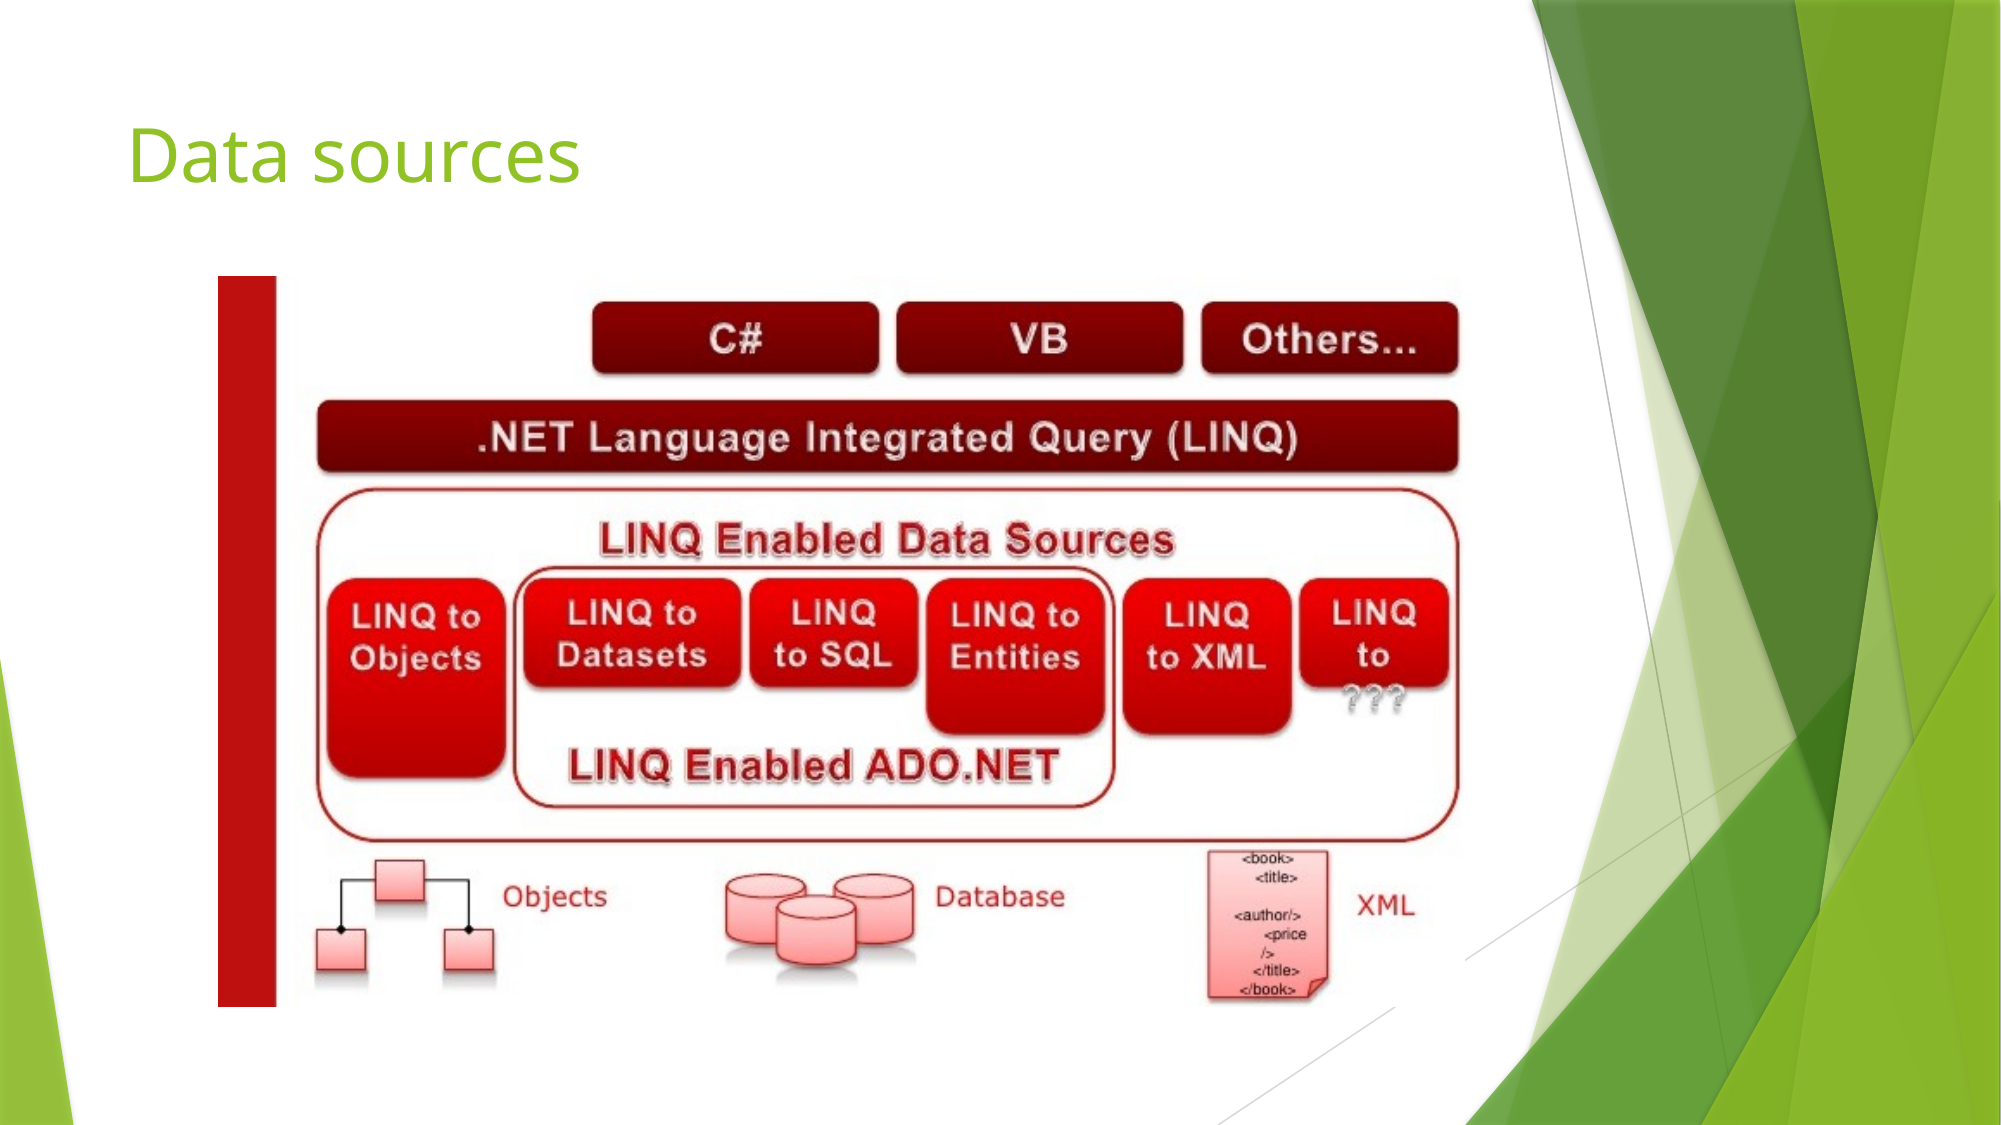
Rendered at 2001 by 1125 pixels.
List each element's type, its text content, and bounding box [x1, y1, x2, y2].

title Data sources [111, 99, 1522, 317]
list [217, 275, 1466, 1007]
